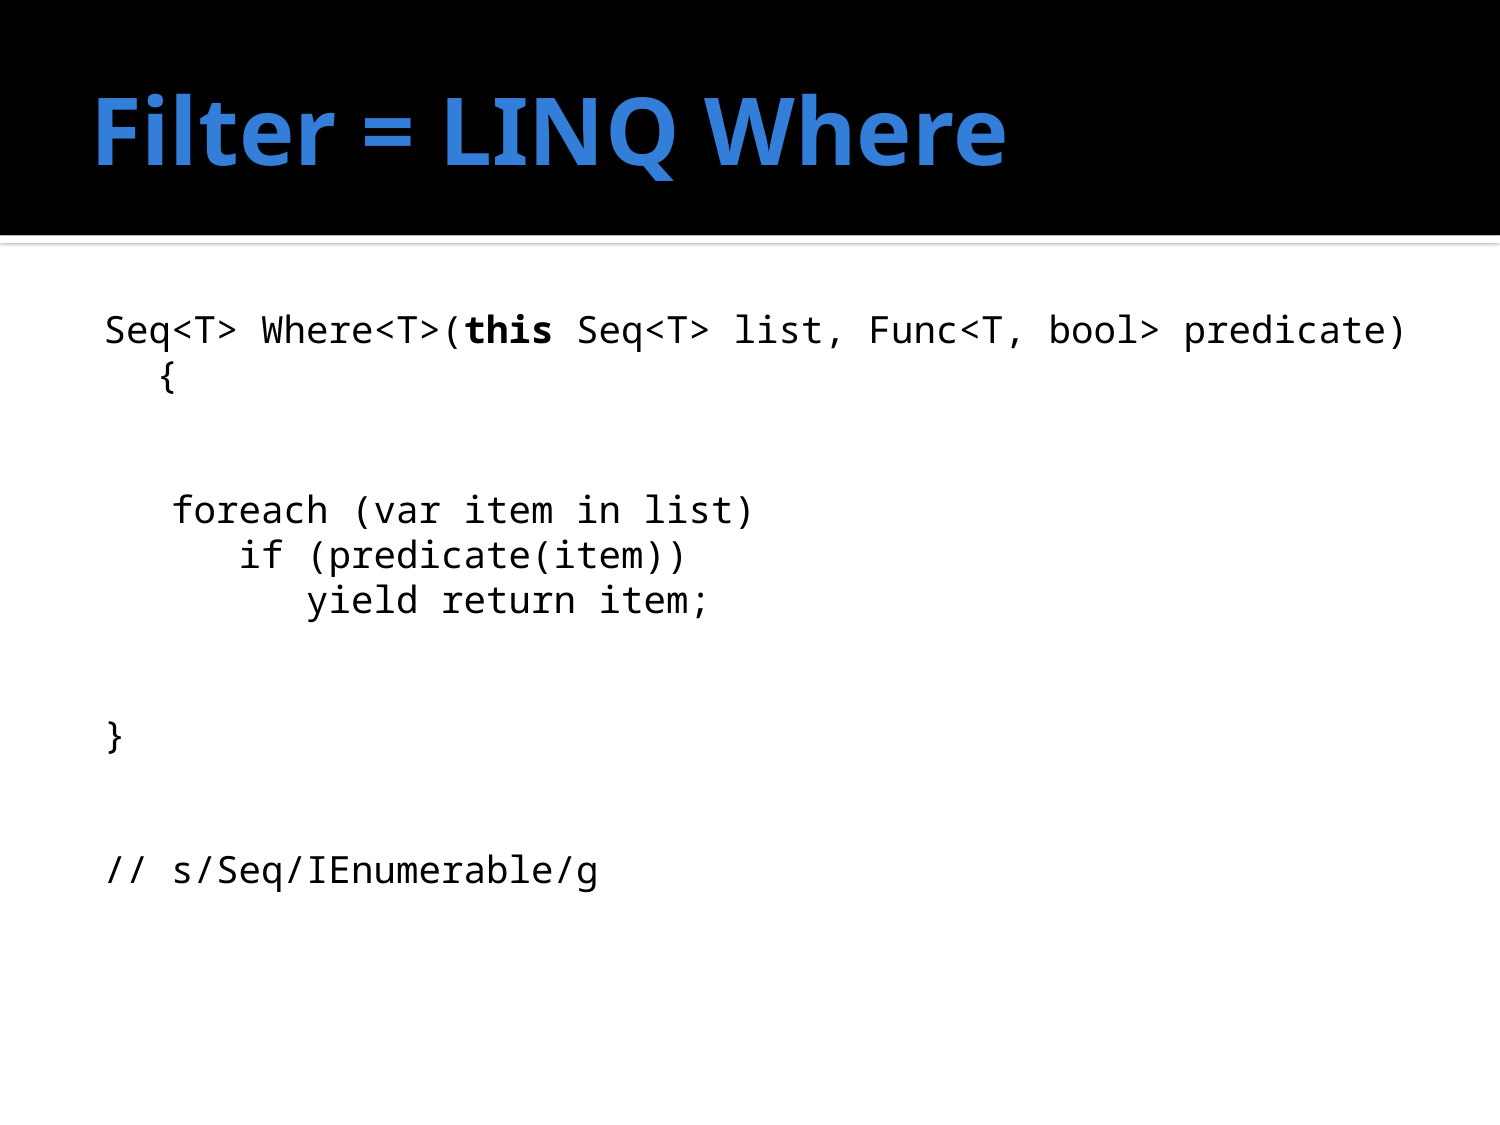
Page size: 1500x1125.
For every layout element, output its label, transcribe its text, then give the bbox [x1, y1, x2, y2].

title Filter = LINQ Where [75, 25, 1425, 231]
list Seq<T> Where<T>(this Seq<T> list, Func<T, bool> predicate) { foreach (var item in list) if (predicate(item)) yield return item; } // s/Seq/IEnumerable/g [75, 291, 1425, 1050]
